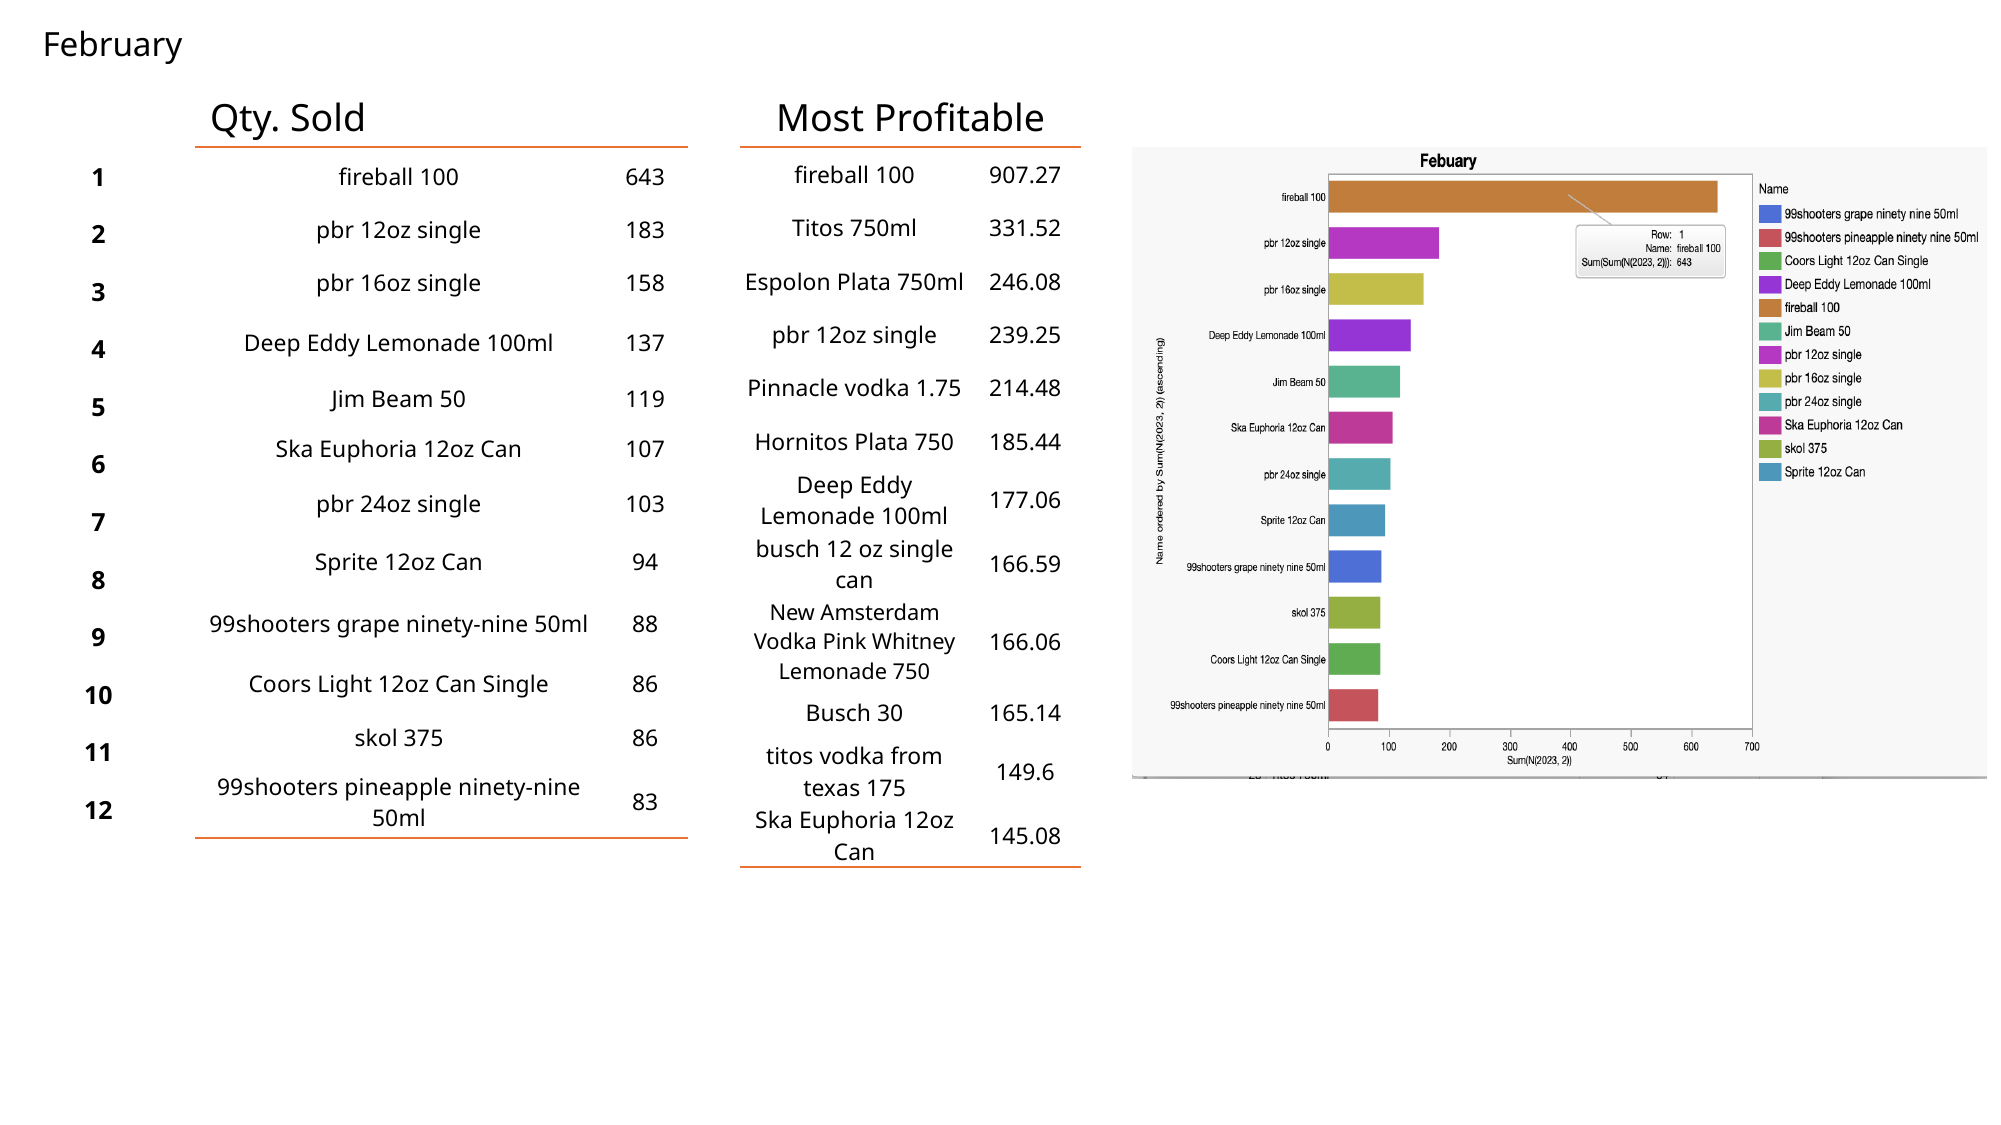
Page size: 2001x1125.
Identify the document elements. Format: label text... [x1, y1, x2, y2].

table_cell Busch 30 [740, 685, 970, 739]
table_cell 158 [603, 254, 688, 309]
table_cell 88 [603, 590, 688, 655]
table_cell 119 [603, 373, 688, 422]
table_cell Pinnacle vodka 1.75 [740, 360, 970, 414]
table_cell Jim Beam 50 [195, 373, 603, 422]
table_header 1 [28, 147, 169, 205]
table_cell 83 [603, 764, 688, 837]
table_cell 94 [603, 532, 688, 590]
table_cell Deep Eddy Lemonade 100ml [195, 309, 603, 373]
table_cell 8 [28, 550, 169, 607]
table_cell 145.08 [970, 803, 1081, 866]
table_cell pbr 12oz single [740, 307, 970, 360]
table_cell 4 [28, 320, 169, 377]
table_cell 107 [603, 422, 688, 474]
table_cell 185.44 [970, 414, 1081, 467]
table_cell 6 [28, 435, 169, 492]
table_header 643 [603, 148, 688, 204]
table_cell 166.06 [970, 595, 1081, 685]
table_cell pbr 12oz single [195, 204, 603, 254]
table_cell 99shooters pineapple ninety-nine 50ml [195, 764, 603, 837]
table_cell 214.48 [970, 360, 1081, 414]
table_cell 239.25 [970, 307, 1081, 360]
table_cell pbr 16oz single [195, 254, 603, 309]
table_cell skol 375 [195, 710, 603, 764]
table_cell 12 [28, 780, 169, 837]
table_cell 9 [28, 607, 169, 665]
table_cell Espolon Plata 750ml [740, 254, 970, 307]
table_header 907.27 [970, 148, 1081, 200]
table_cell busch 12 oz single can [740, 531, 970, 595]
table_cell pbr 24oz single [195, 474, 603, 532]
table_cell New Amsterdam Vodka Pink Whitney Lemonade 750 [740, 595, 970, 685]
table_cell 2 [28, 205, 169, 262]
table_cell Ska Euphoria 12oz Can [740, 803, 970, 866]
table_cell 149.6 [970, 739, 1081, 803]
table_cell 3 [28, 262, 169, 320]
table_cell 166.59 [970, 531, 1081, 595]
table_cell 86 [603, 710, 688, 764]
table_cell 183 [603, 204, 688, 254]
table_cell 331.52 [970, 200, 1081, 254]
table_cell 10 [28, 665, 169, 722]
table_cell Ska Euphoria 12oz Can [195, 422, 603, 474]
table_cell 7 [28, 492, 169, 550]
table_cell 86 [603, 655, 688, 710]
table_cell Coors Light 12oz Can Single [195, 655, 603, 710]
text_box Qty. Sold [195, 86, 404, 147]
text_box Most Profitable [761, 86, 1082, 147]
table_cell 99shooters grape ninety-nine 50ml [195, 590, 603, 655]
table_cell 11 [28, 722, 169, 780]
table_cell Sprite 12oz Can [195, 532, 603, 590]
table_header fireball 100 [740, 148, 970, 200]
table_cell 103 [603, 474, 688, 532]
table_header fireball 100 [195, 148, 603, 204]
table_cell 137 [603, 309, 688, 373]
text_box February [27, 16, 348, 71]
table_cell Deep Eddy Lemonade 100ml [740, 467, 970, 531]
table_cell 5 [28, 377, 169, 435]
table_cell titos vodka from texas 175 [740, 739, 970, 803]
table_cell 246.08 [970, 254, 1081, 307]
table_cell Hornitos Plata 750 [740, 414, 970, 467]
table_cell Titos 750ml [740, 200, 970, 254]
table_cell 165.14 [970, 685, 1081, 739]
picture [1132, 146, 1987, 779]
table_cell 177.06 [970, 467, 1081, 531]
